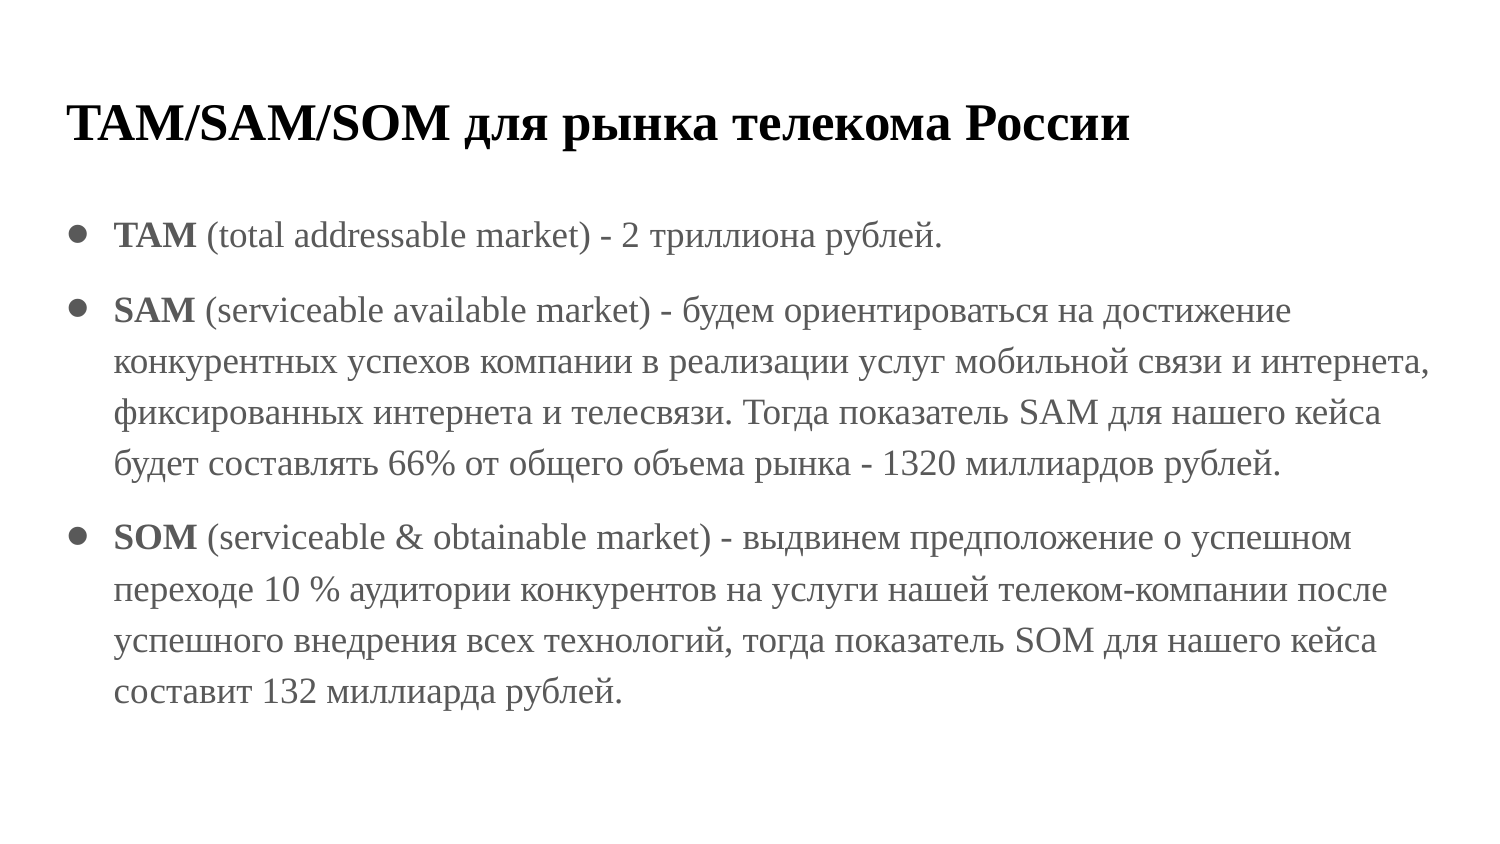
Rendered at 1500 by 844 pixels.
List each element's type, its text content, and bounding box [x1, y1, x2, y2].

list TAM (total addressable market) - 2 триллиона рублей. SAM (serviceable available market) - будем ориентироваться на достижение конкурентных успехов компании в реализации услуг мобильной связи и интернета, фиксированных интернета и телесвязи. Тогда показатель SAM для нашего кейса будет составлять 66% от общего объема рынка - 1320 миллиардов рублей. SOM (serviceable & obtainable market) - выдвинем предположение о успешном переходе 10 % аудитории конкурентов на услуги нашей телеком-компании после успешного внедрения всех технологий, тогда показатель SOM для нашего кейса составит 132 миллиарда рублей. [51, 189, 1449, 750]
title TAM/SAM/SOM для рынка телекома России [51, 72, 1449, 167]
